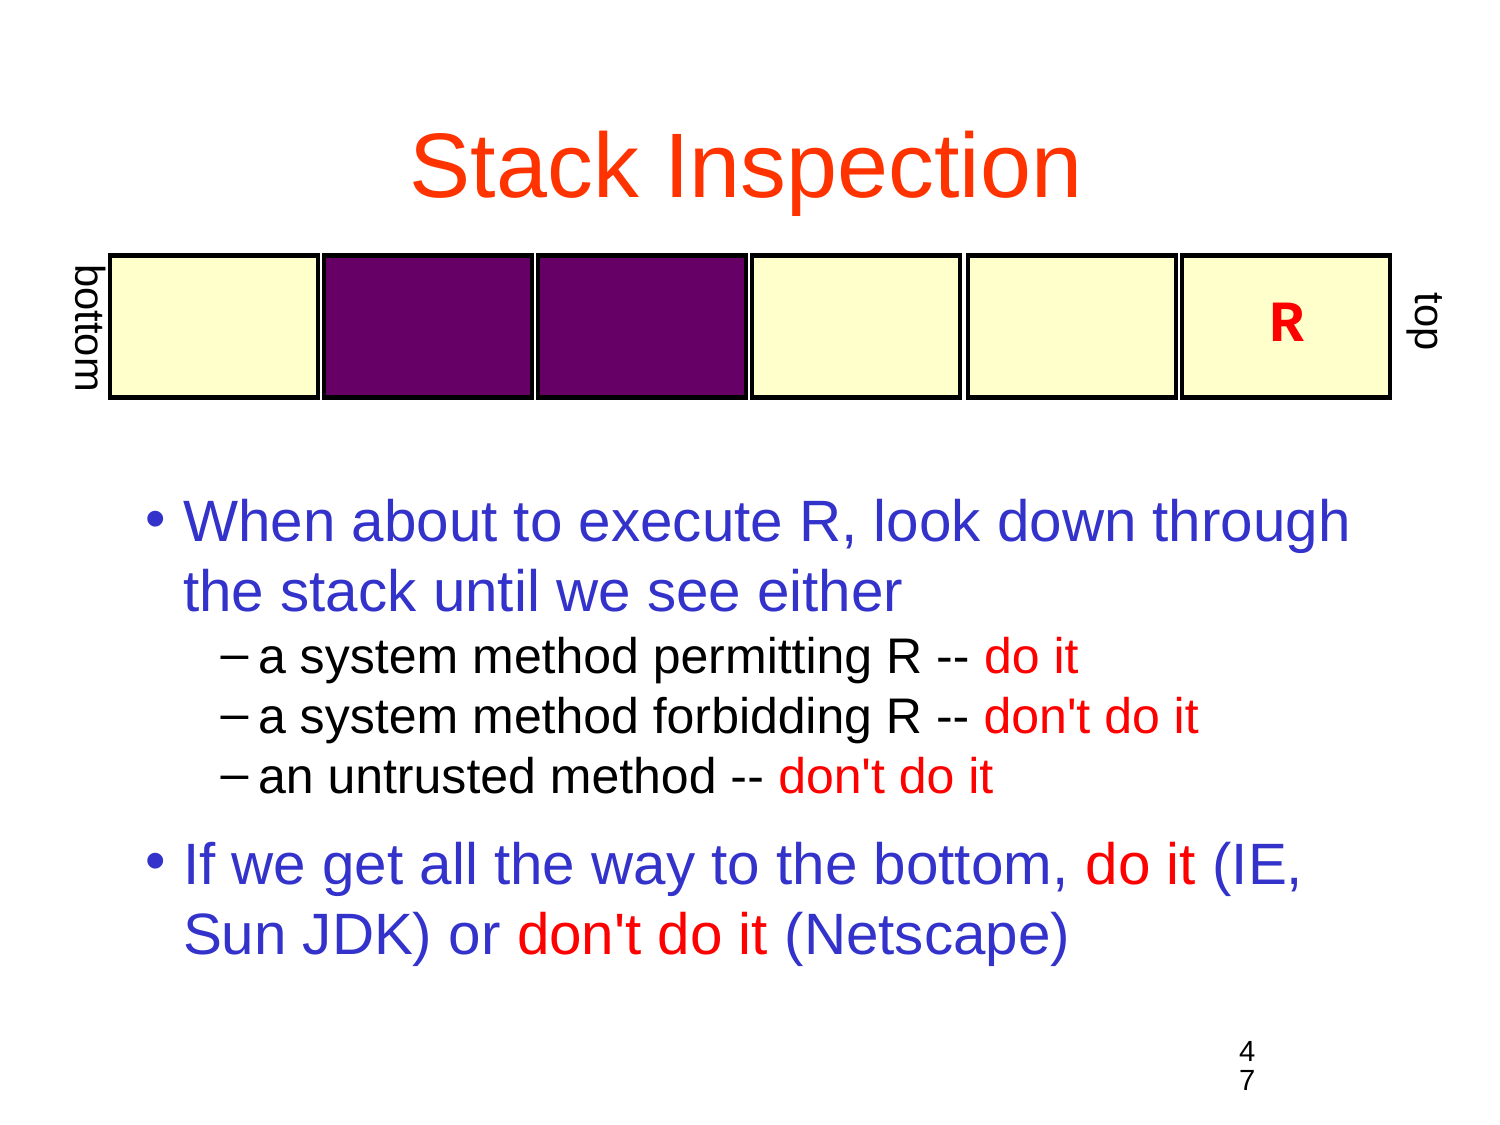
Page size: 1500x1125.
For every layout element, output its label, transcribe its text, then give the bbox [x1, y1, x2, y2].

title Stack Inspection [112, 0, 1388, 322]
text_box top [1406, 286, 1457, 358]
slide_number 47 [1224, 1024, 1276, 1075]
text_box [752, 255, 961, 398]
text_box [110, 255, 318, 398]
text_box bottom [67, 257, 118, 399]
text_box [1182, 255, 1390, 398]
text_box [324, 255, 532, 398]
text_box R [1263, 283, 1312, 354]
text_box When about to execute R, look down through the stack until we see either a system method permitting R -- do it a system method forbidding R -- don't do it an untrusted method -- don't do it If we get all the way to the bottom, do it (IE, Sun JDK) or don't do it (Netscape) [139, 483, 1377, 988]
text_box [538, 255, 747, 398]
text_box [967, 255, 1176, 398]
